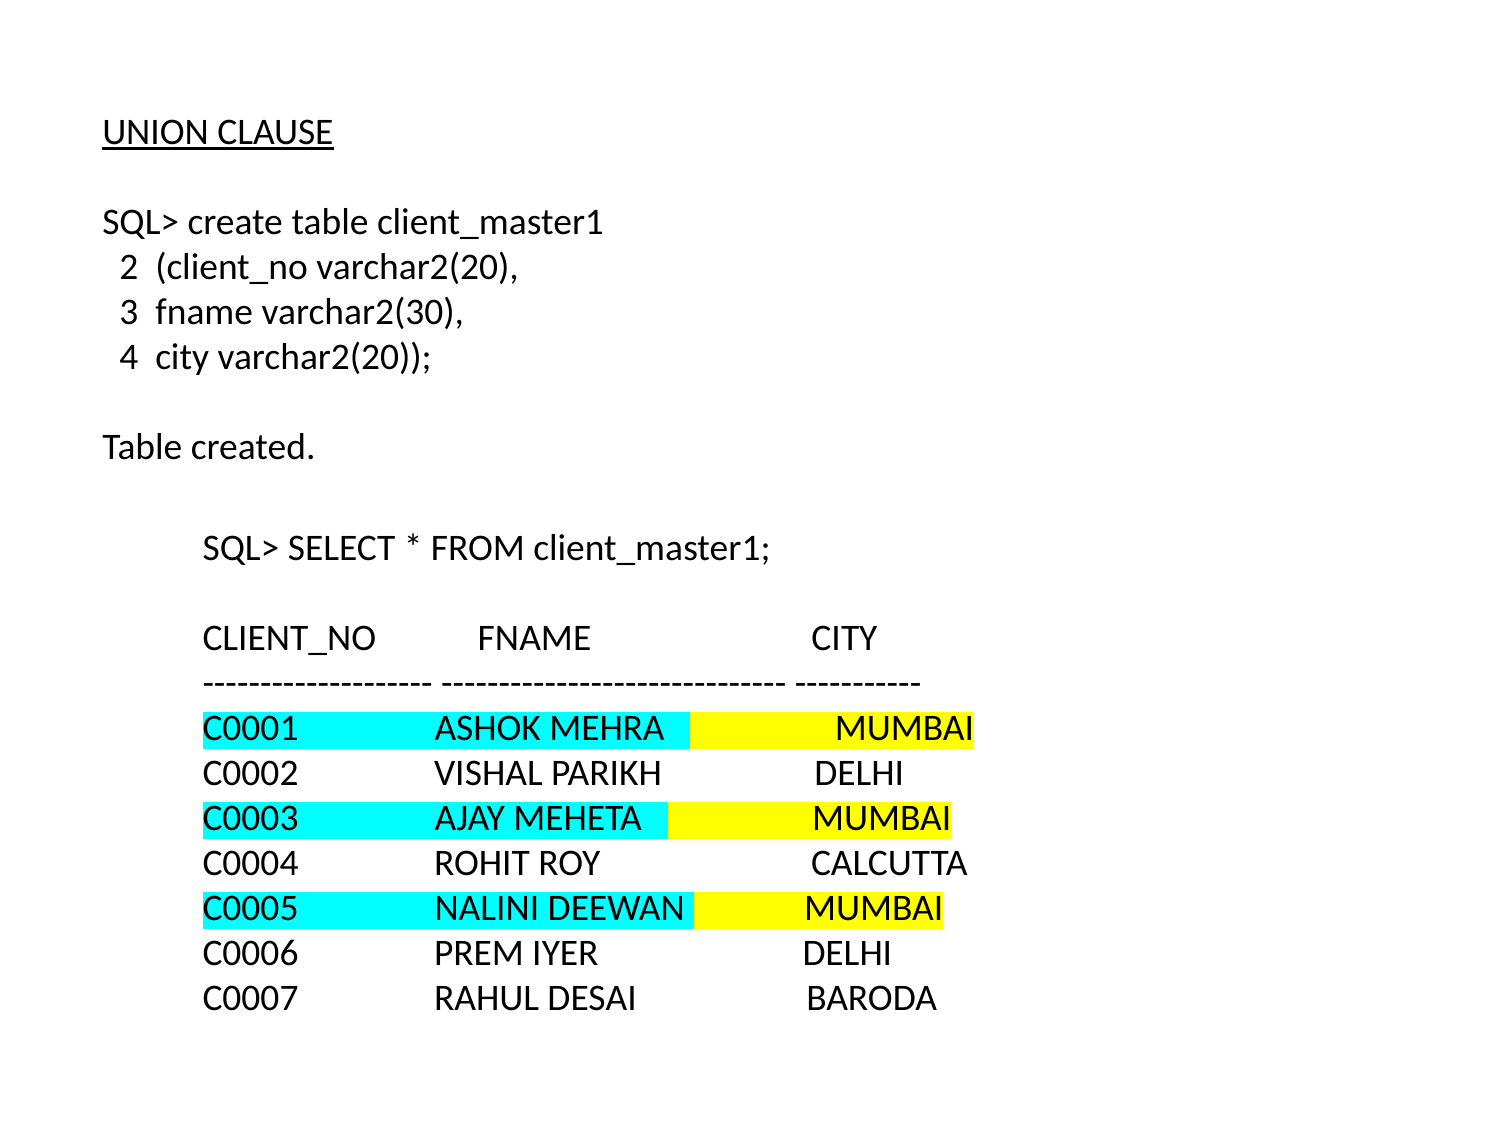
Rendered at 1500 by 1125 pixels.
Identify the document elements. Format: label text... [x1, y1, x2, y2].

text_box UNION CLAUSE SQL> create table client_master1 2 (client_no varchar2(20), 3 fname varchar2(30), 4 city varchar2(20)); Table created. [87, 99, 1013, 475]
text_box SQL> SELECT * FROM client_master1; CLIENT_NO FNAME CITY -------------------- ------------------------------ ----------- C0001 ASHOK MEHRA MUMBAI C0002 VISHAL PARIKH DELHI C0003 AJAY MEHETA MUMBAI C0004 ROHIT ROY CALCUTTA C0005 NALINI DEEWAN MUMBAI C0006 PREM IYER DELHI C0007 RAHUL DESAI BARODA [187, 424, 1325, 1070]
